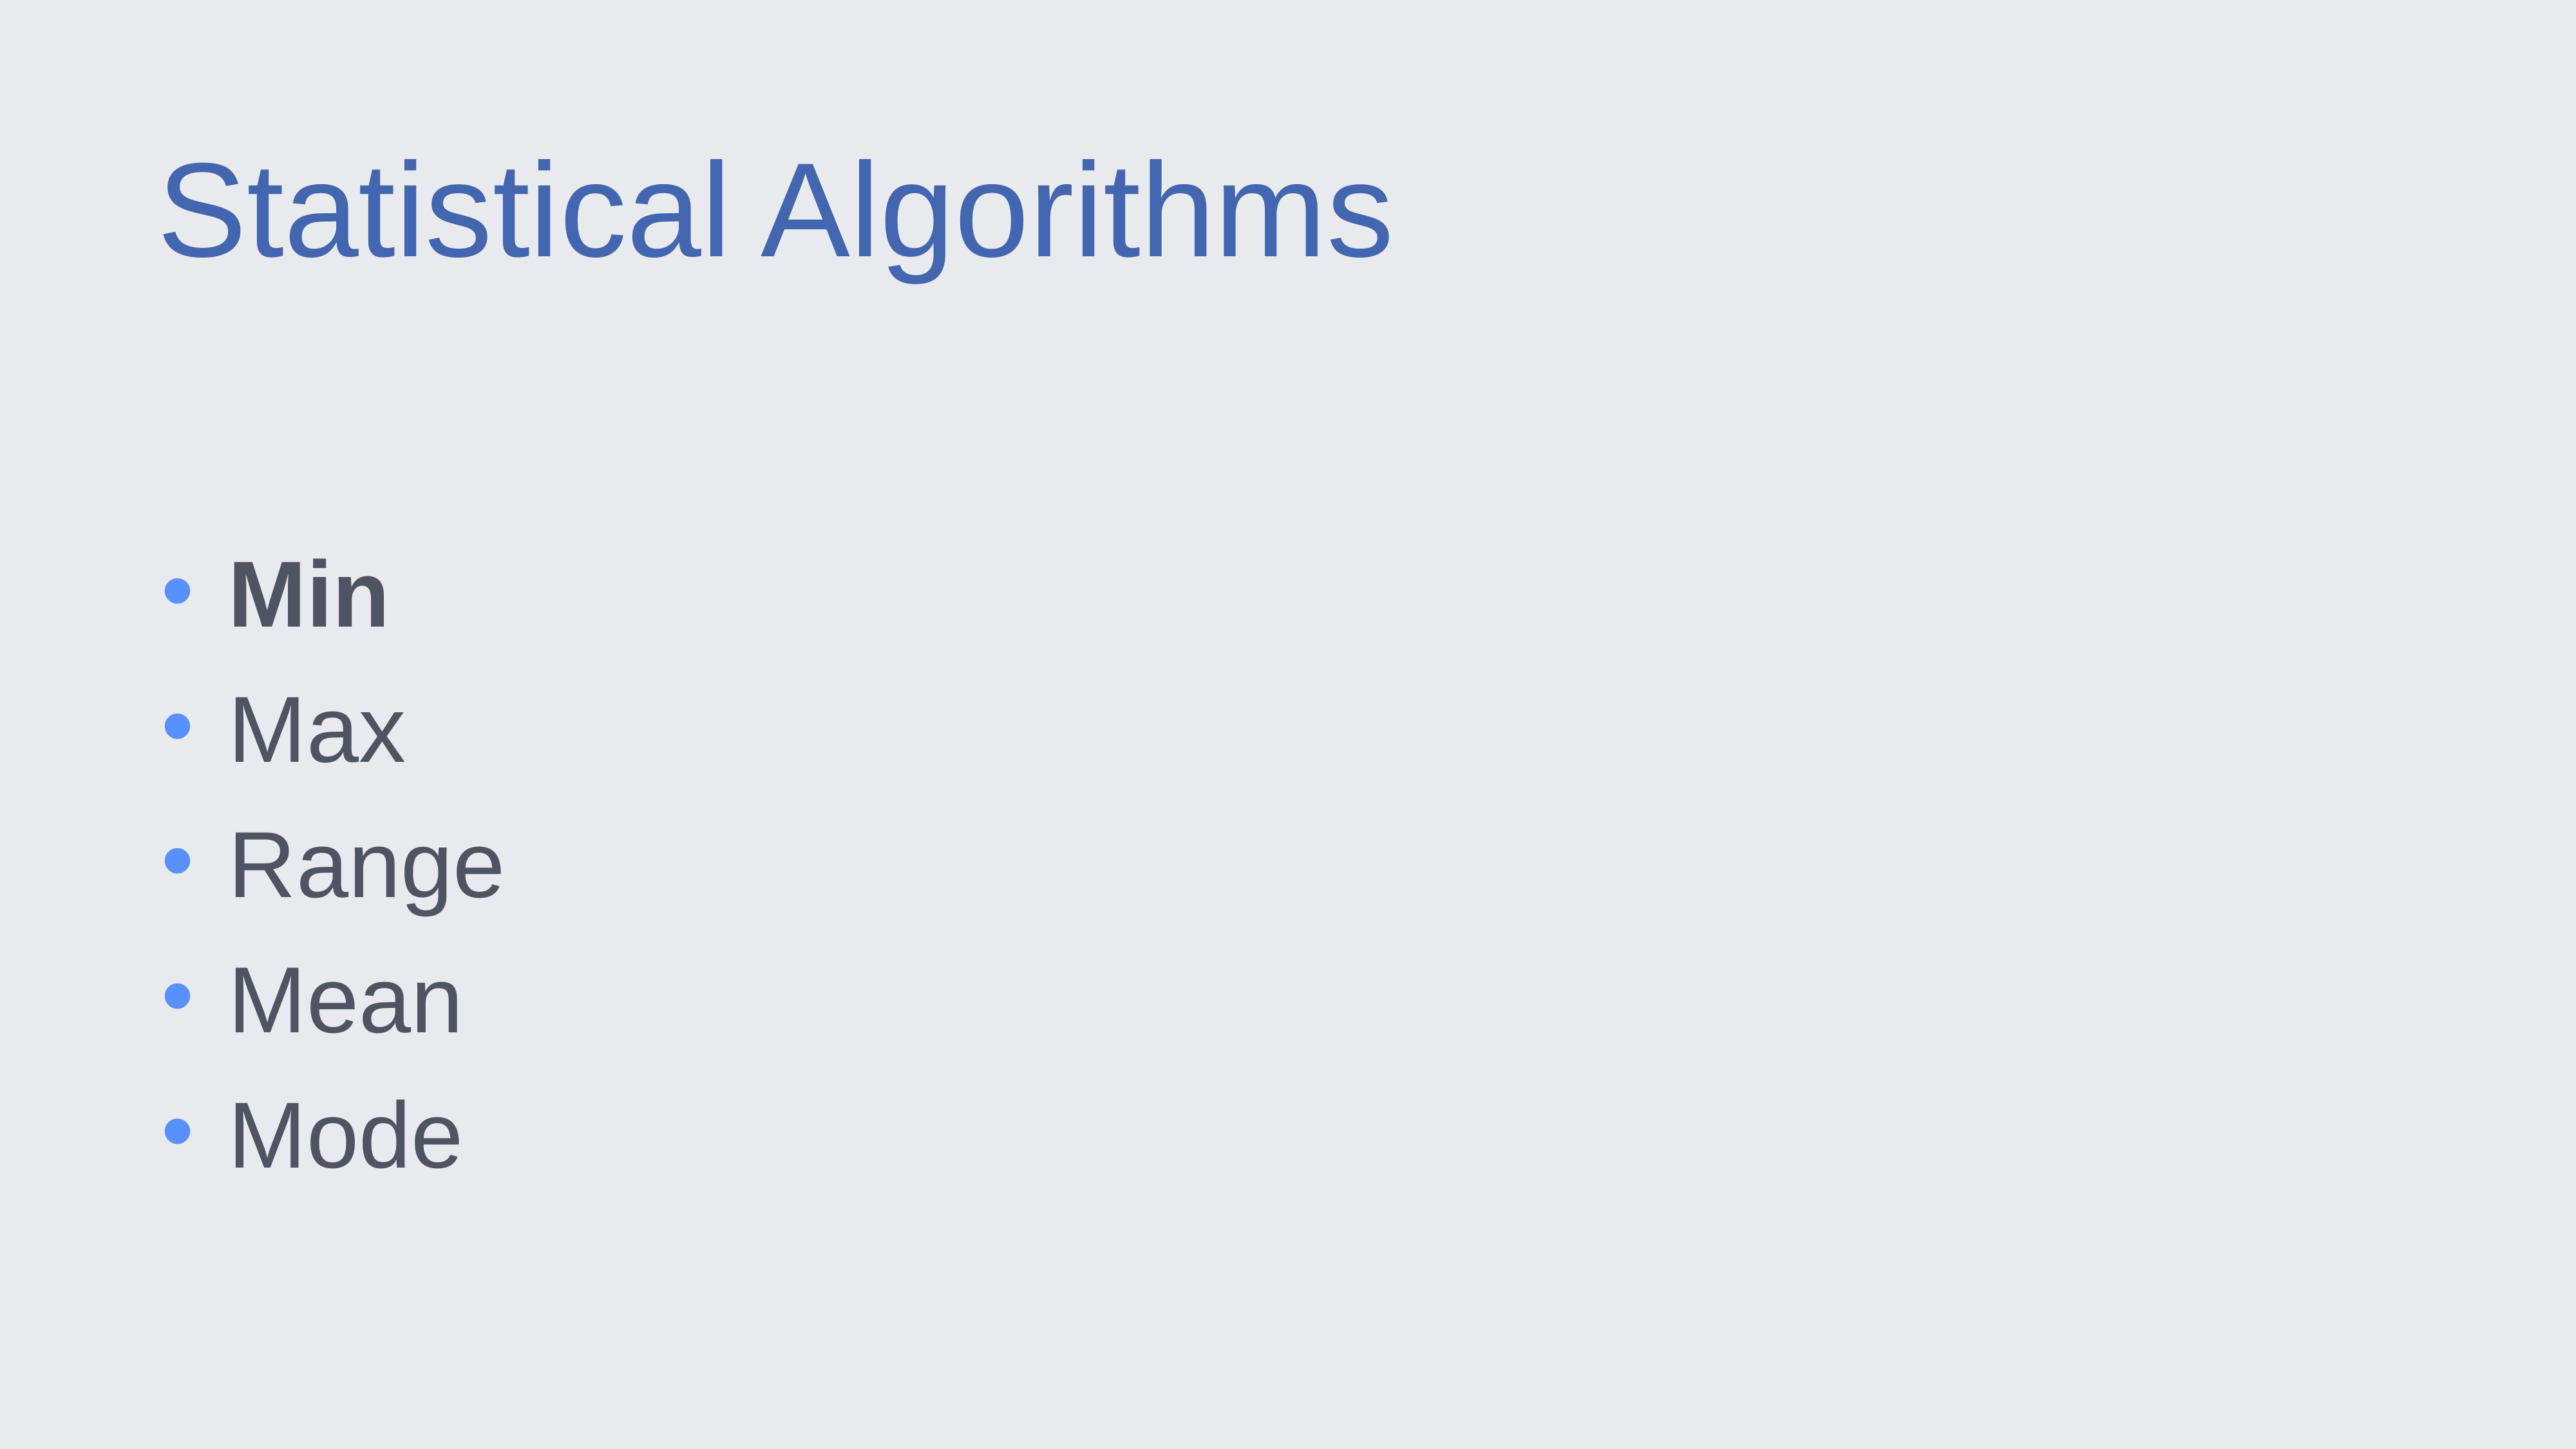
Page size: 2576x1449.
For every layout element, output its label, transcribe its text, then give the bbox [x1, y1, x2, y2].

list Min Max Range Mean Mode [161, 511, 2416, 1342]
list Statistical Algorithms [157, 153, 2412, 985]
